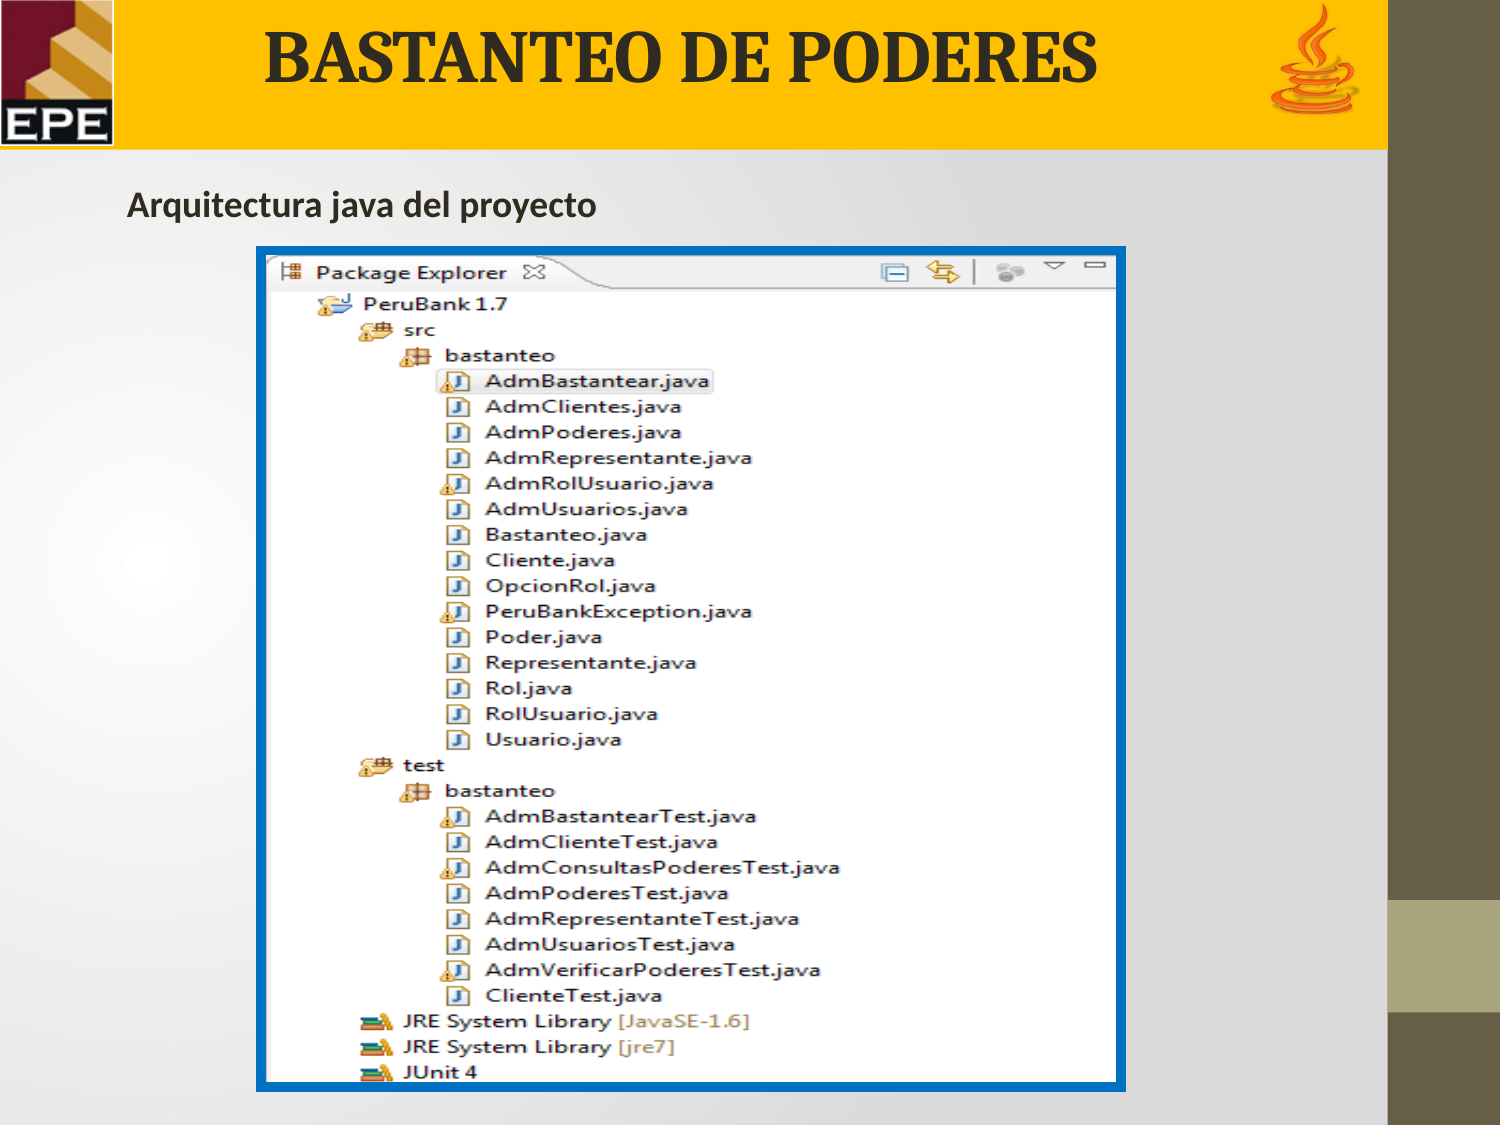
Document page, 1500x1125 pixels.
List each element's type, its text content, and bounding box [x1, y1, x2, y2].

picture [265, 254, 1117, 1083]
text_box Arquitectura java del proyecto [112, 172, 751, 233]
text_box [0, 0, 1389, 152]
